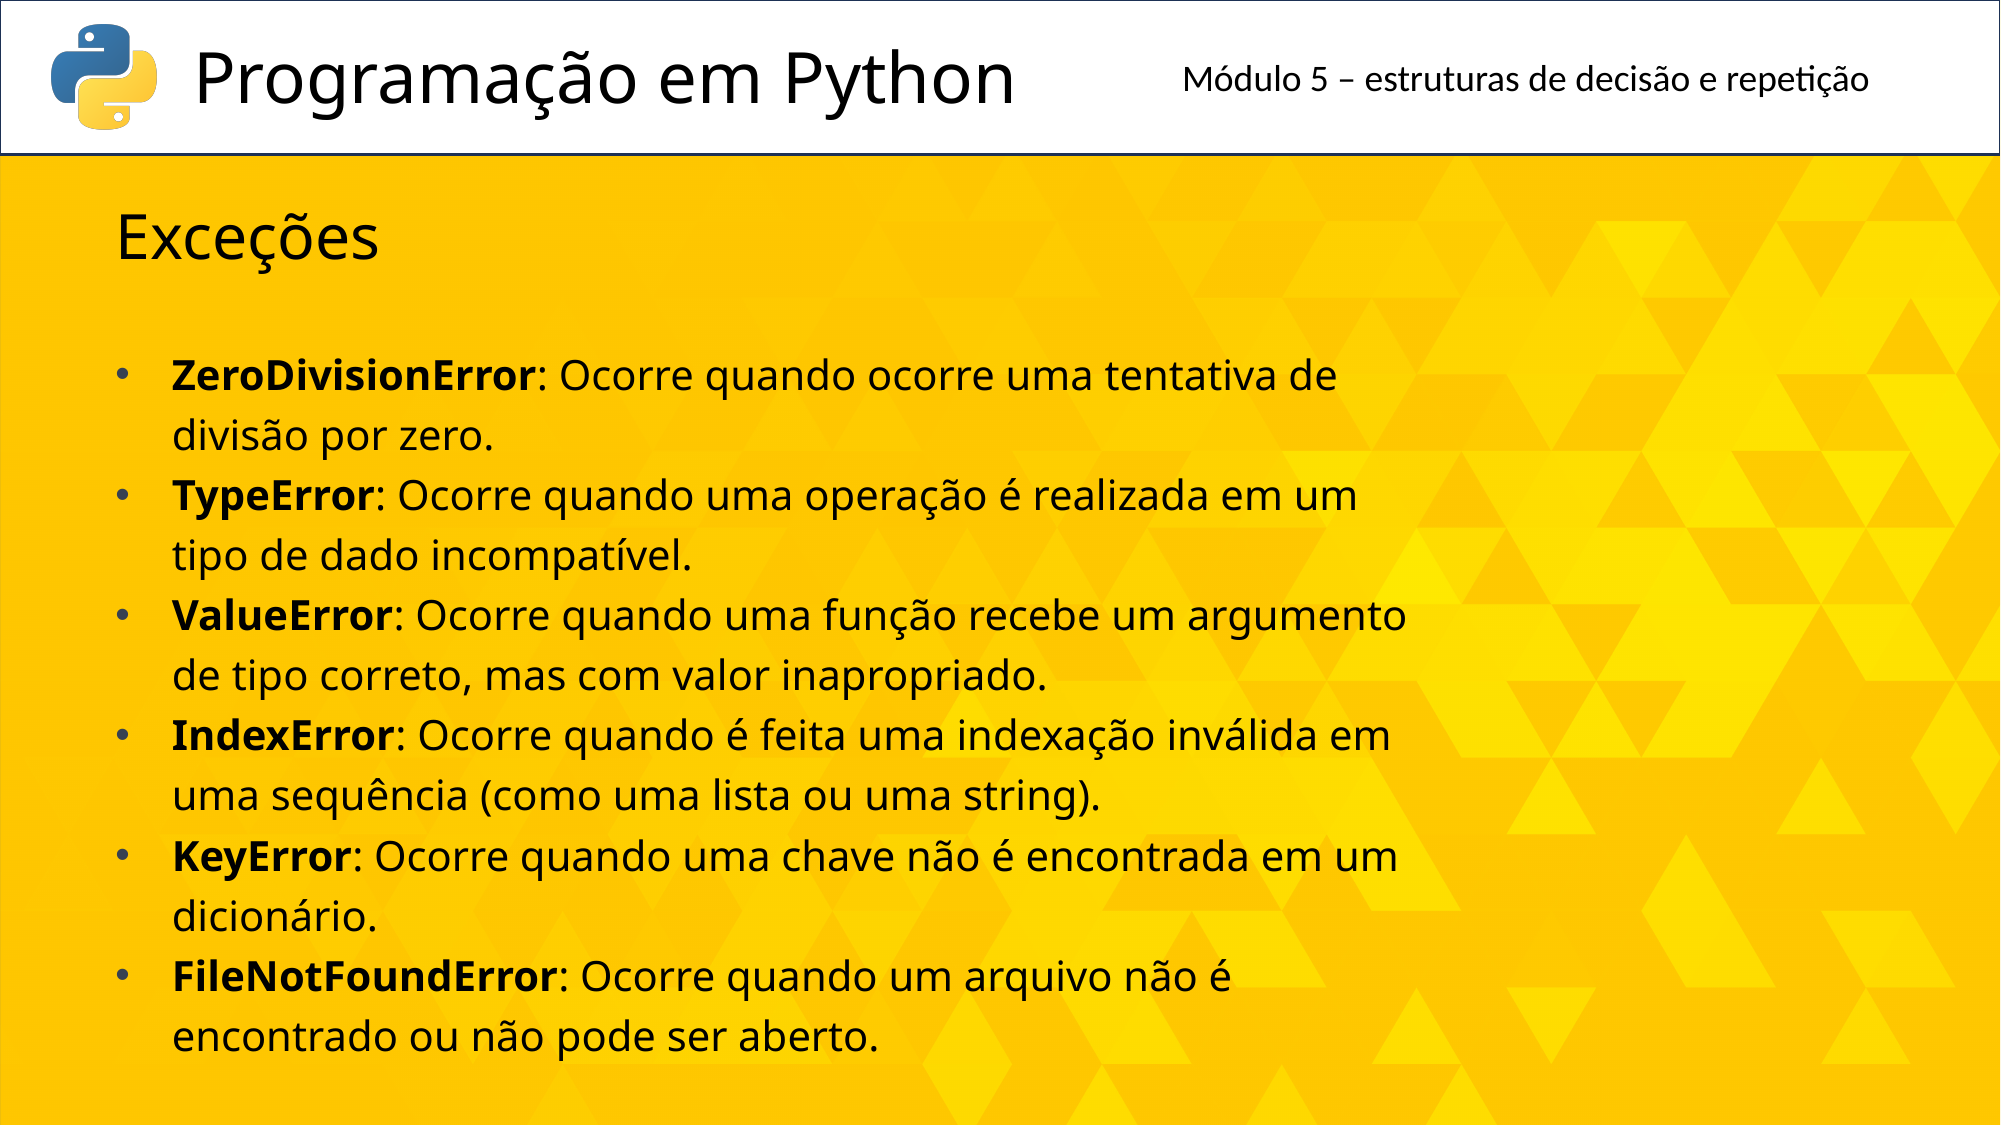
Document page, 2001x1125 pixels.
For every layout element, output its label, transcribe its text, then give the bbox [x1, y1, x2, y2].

text_box ZeroDivisionError: Ocorre quando ocorre uma tentativa de divisão por zero. TypeError: Ocorre quando uma operação é realizada em um tipo de dado incompatível. ValueError: Ocorre quando uma função recebe um argumento de tipo correto, mas com valor inapropriado. IndexError: Ocorre quando é feita uma indexação inválida em uma sequência (como uma lista ou uma string). KeyError: Ocorre quando uma chave não é encontrada em um dicionário. FileNotFoundError: Ocorre quando um arquivo não é encontrado ou não pode ser aberto. [100, 323, 1451, 1076]
text_box [0, 0, 2000, 156]
picture [0, 0, 2001, 1125]
title Programação em Python [178, 24, 1822, 126]
picture [51, 24, 157, 130]
subtitle Exceções [100, 197, 1819, 281]
text_box Módulo 5 – estruturas de decisão e repetição [1167, 0, 1978, 107]
